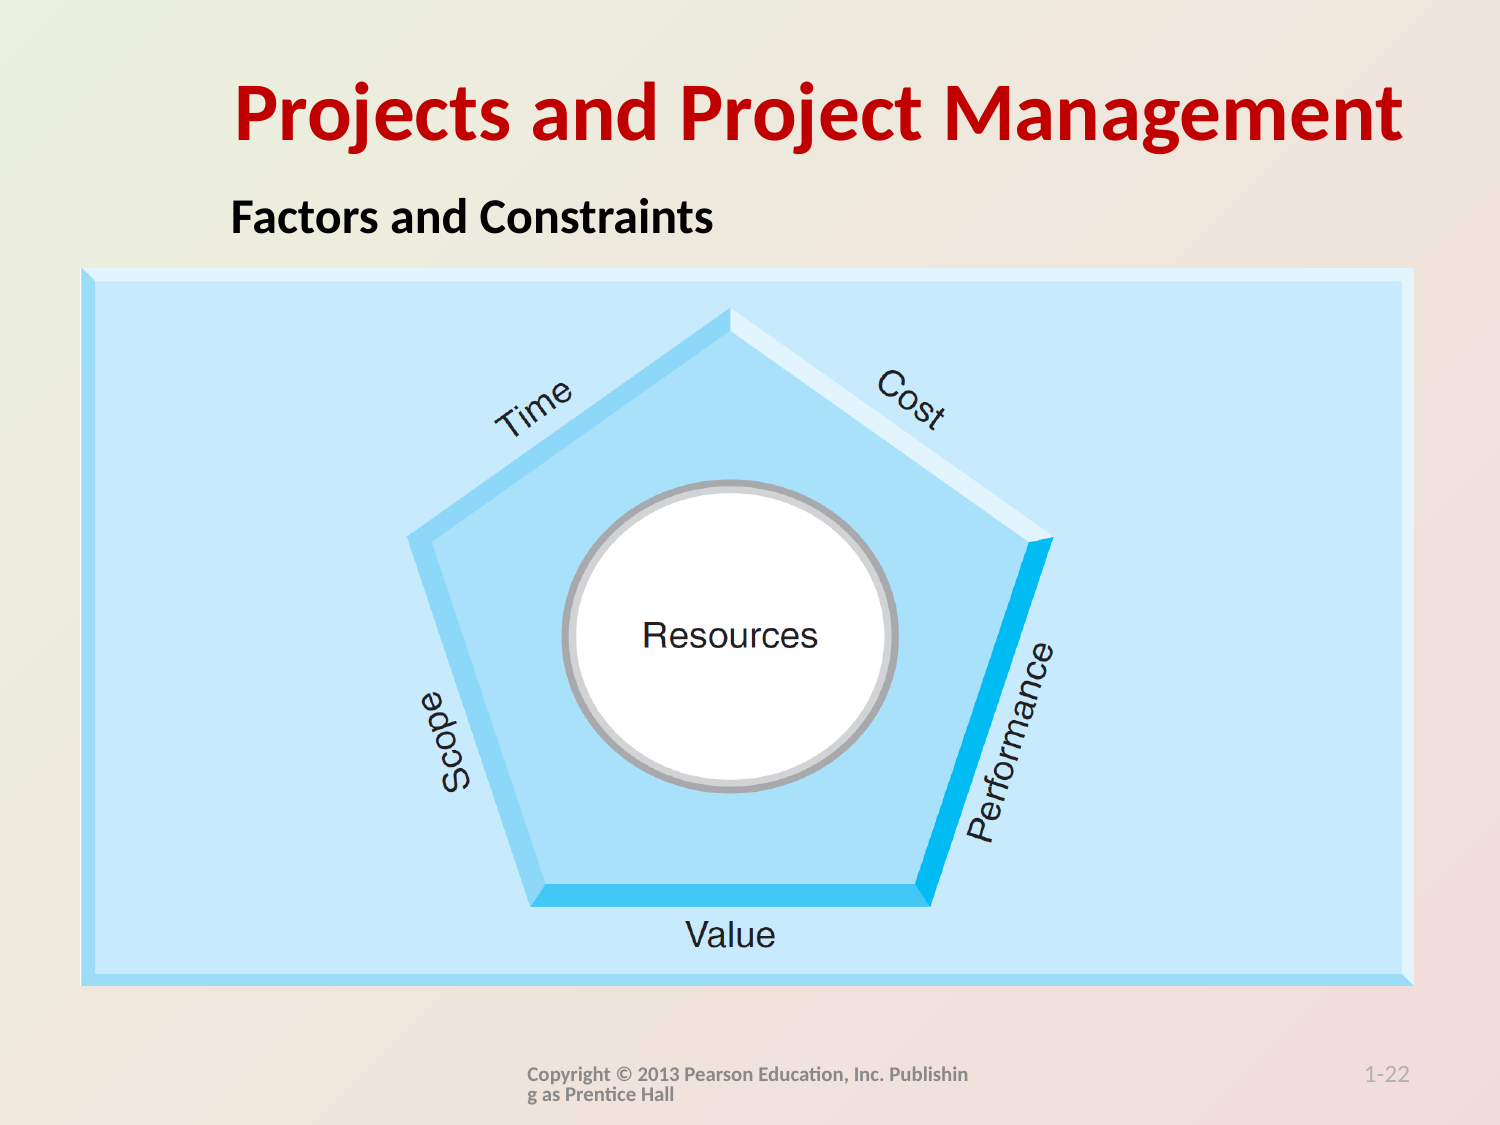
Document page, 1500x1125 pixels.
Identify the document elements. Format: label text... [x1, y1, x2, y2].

slide_number 1-22 [1074, 1042, 1425, 1103]
picture [79, 268, 1414, 986]
list Factors and Constraints [215, 175, 861, 232]
footer Copyright © 2013 Pearson Education, Inc. Publishing as Prentice Hall [512, 1042, 988, 1103]
